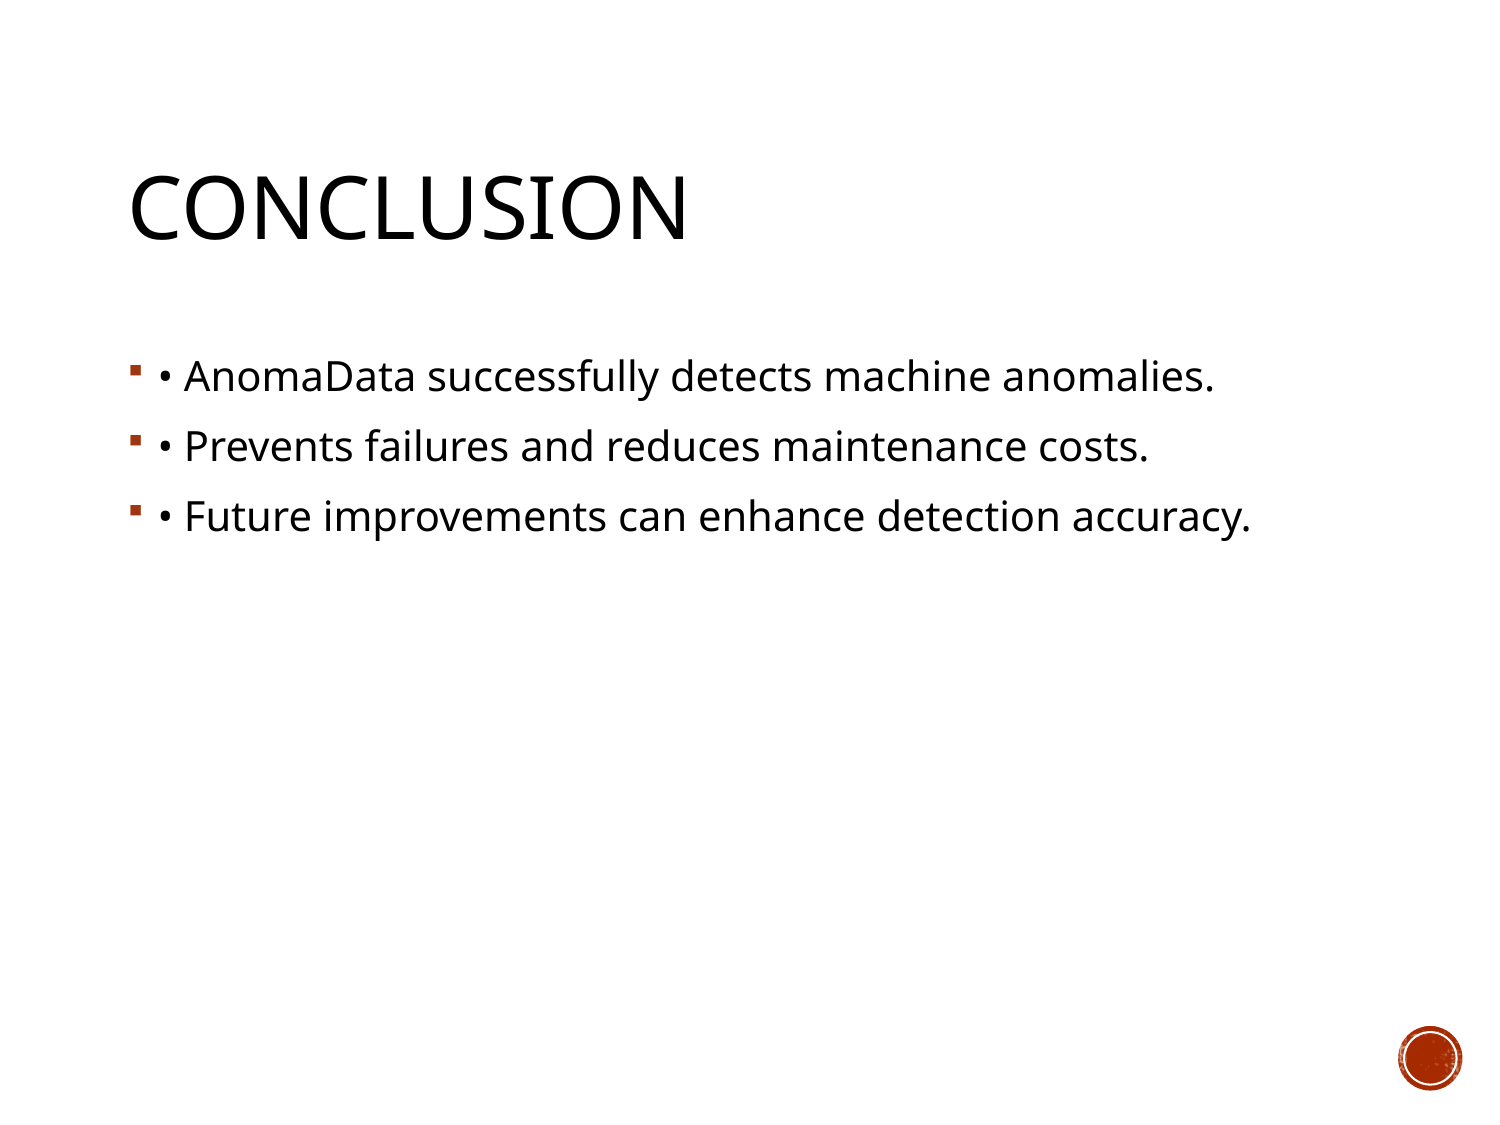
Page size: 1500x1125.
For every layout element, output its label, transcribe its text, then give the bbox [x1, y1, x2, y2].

list • AnomaData successfully detects machine anomalies. • Prevents failures and reduces maintenance costs. • Future improvements can enhance detection accuracy. [112, 348, 1388, 1013]
title Conclusion [112, 79, 1388, 344]
